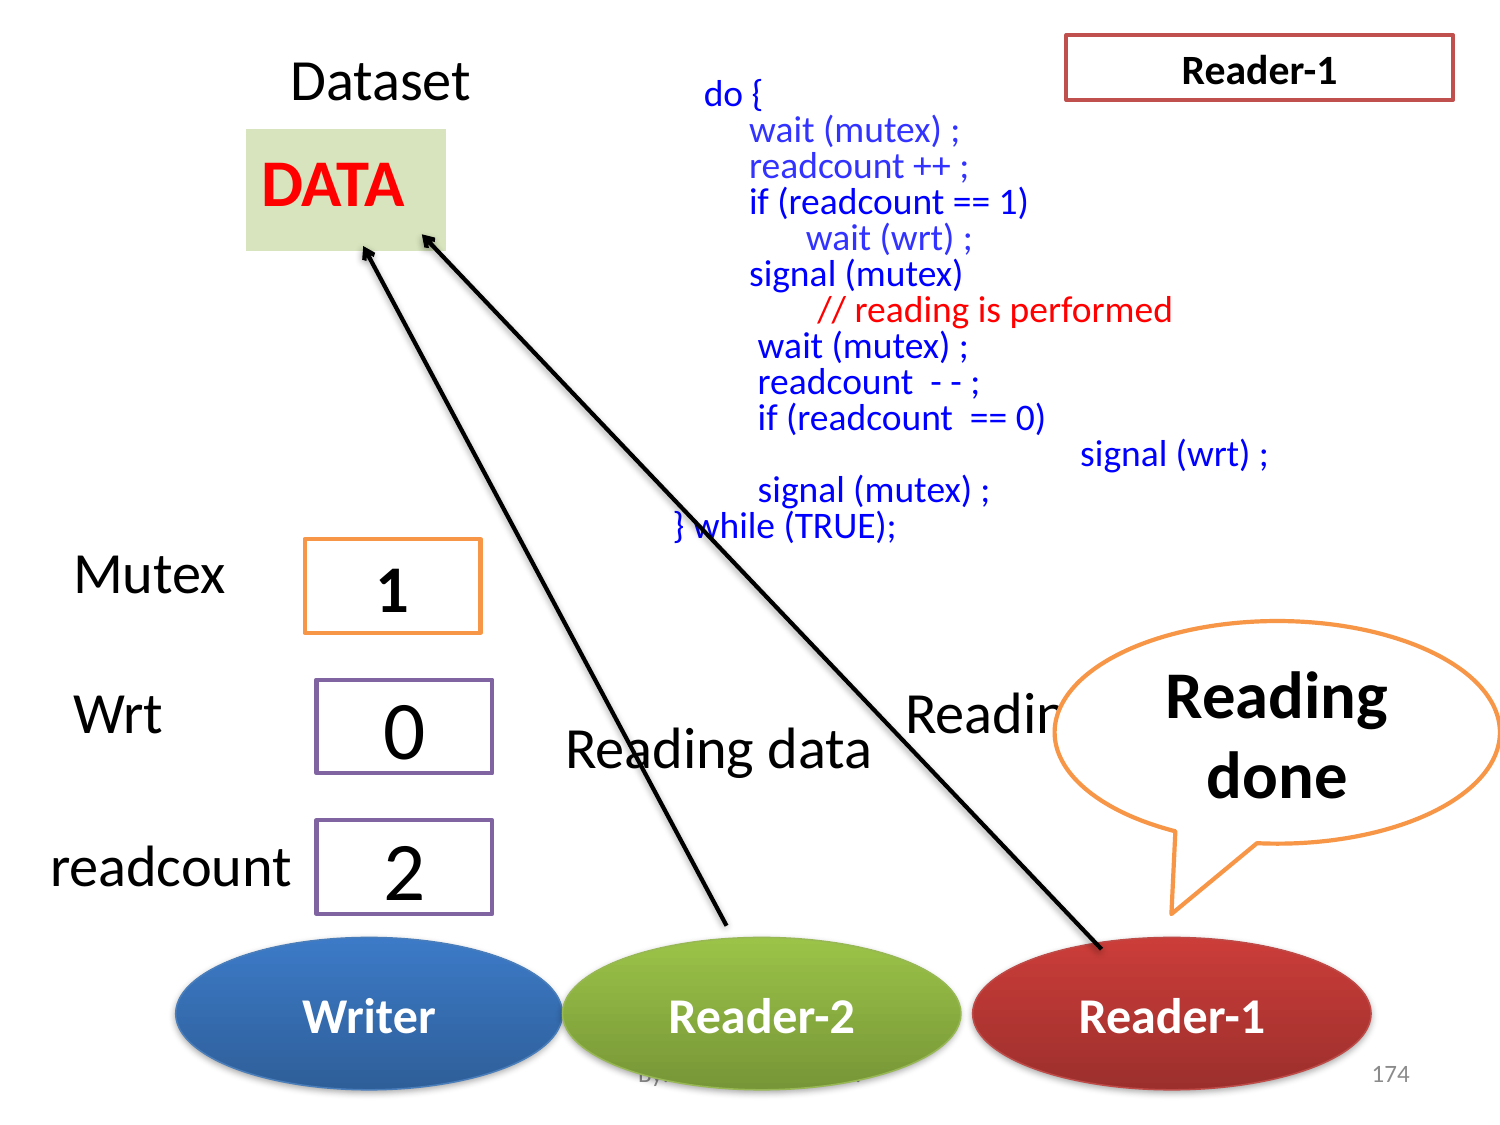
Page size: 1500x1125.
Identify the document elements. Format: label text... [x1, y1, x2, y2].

text_box readcount [35, 820, 314, 906]
footer By: Dr. Panhalkar A. R. [512, 1042, 988, 1103]
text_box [204, 403, 885, 768]
table_header DATA [246, 129, 446, 251]
text_box Writer [174, 936, 561, 1091]
text_box 2 [314, 818, 398, 916]
text_box Reading done [1123, 618, 1500, 916]
text_box Reader-2 [561, 940, 962, 1042]
text_box Reader-1 [971, 936, 1372, 1081]
text_box Wrt [58, 667, 199, 753]
text_box Mutex [58, 527, 199, 613]
text_box Dataset [70, 35, 692, 120]
slide_number 174 [1074, 1042, 1425, 1103]
text_box Reader-1 [1064, 33, 1455, 102]
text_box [404, 251, 1120, 932]
text_box do { wait (mutex) ; readcount ++ ; if (readcount == 1) wait (wrt) ; signal (mutex) // reading is performed wait (mutex) ; readcount - - ; if (readcount == 0) signal (wrt) ; signal (mutex) ; } while (TRUE); [538, 70, 1289, 553]
